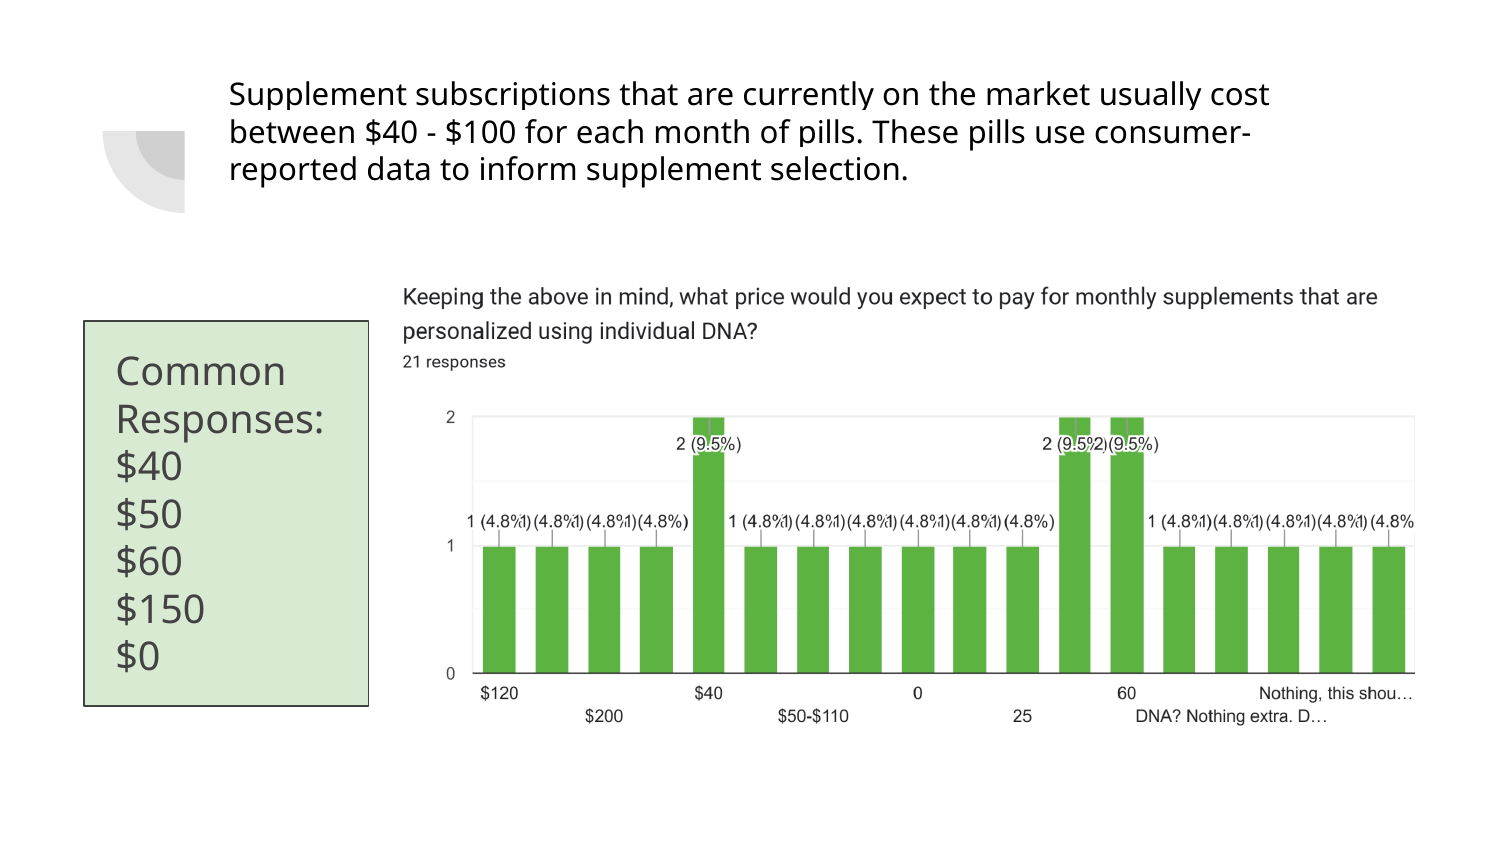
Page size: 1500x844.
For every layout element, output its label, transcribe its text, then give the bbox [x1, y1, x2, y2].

text_box Common Responses: $40 $50 $60 $150 $0 [100, 331, 363, 699]
text_box [84, 321, 363, 707]
title Supplement subscriptions that are currently on the market usually cost between $40 - $100 for each month of pills. These pills use consumer-reported data to inform supplement selection. [213, 59, 1368, 224]
picture [368, 247, 1415, 782]
